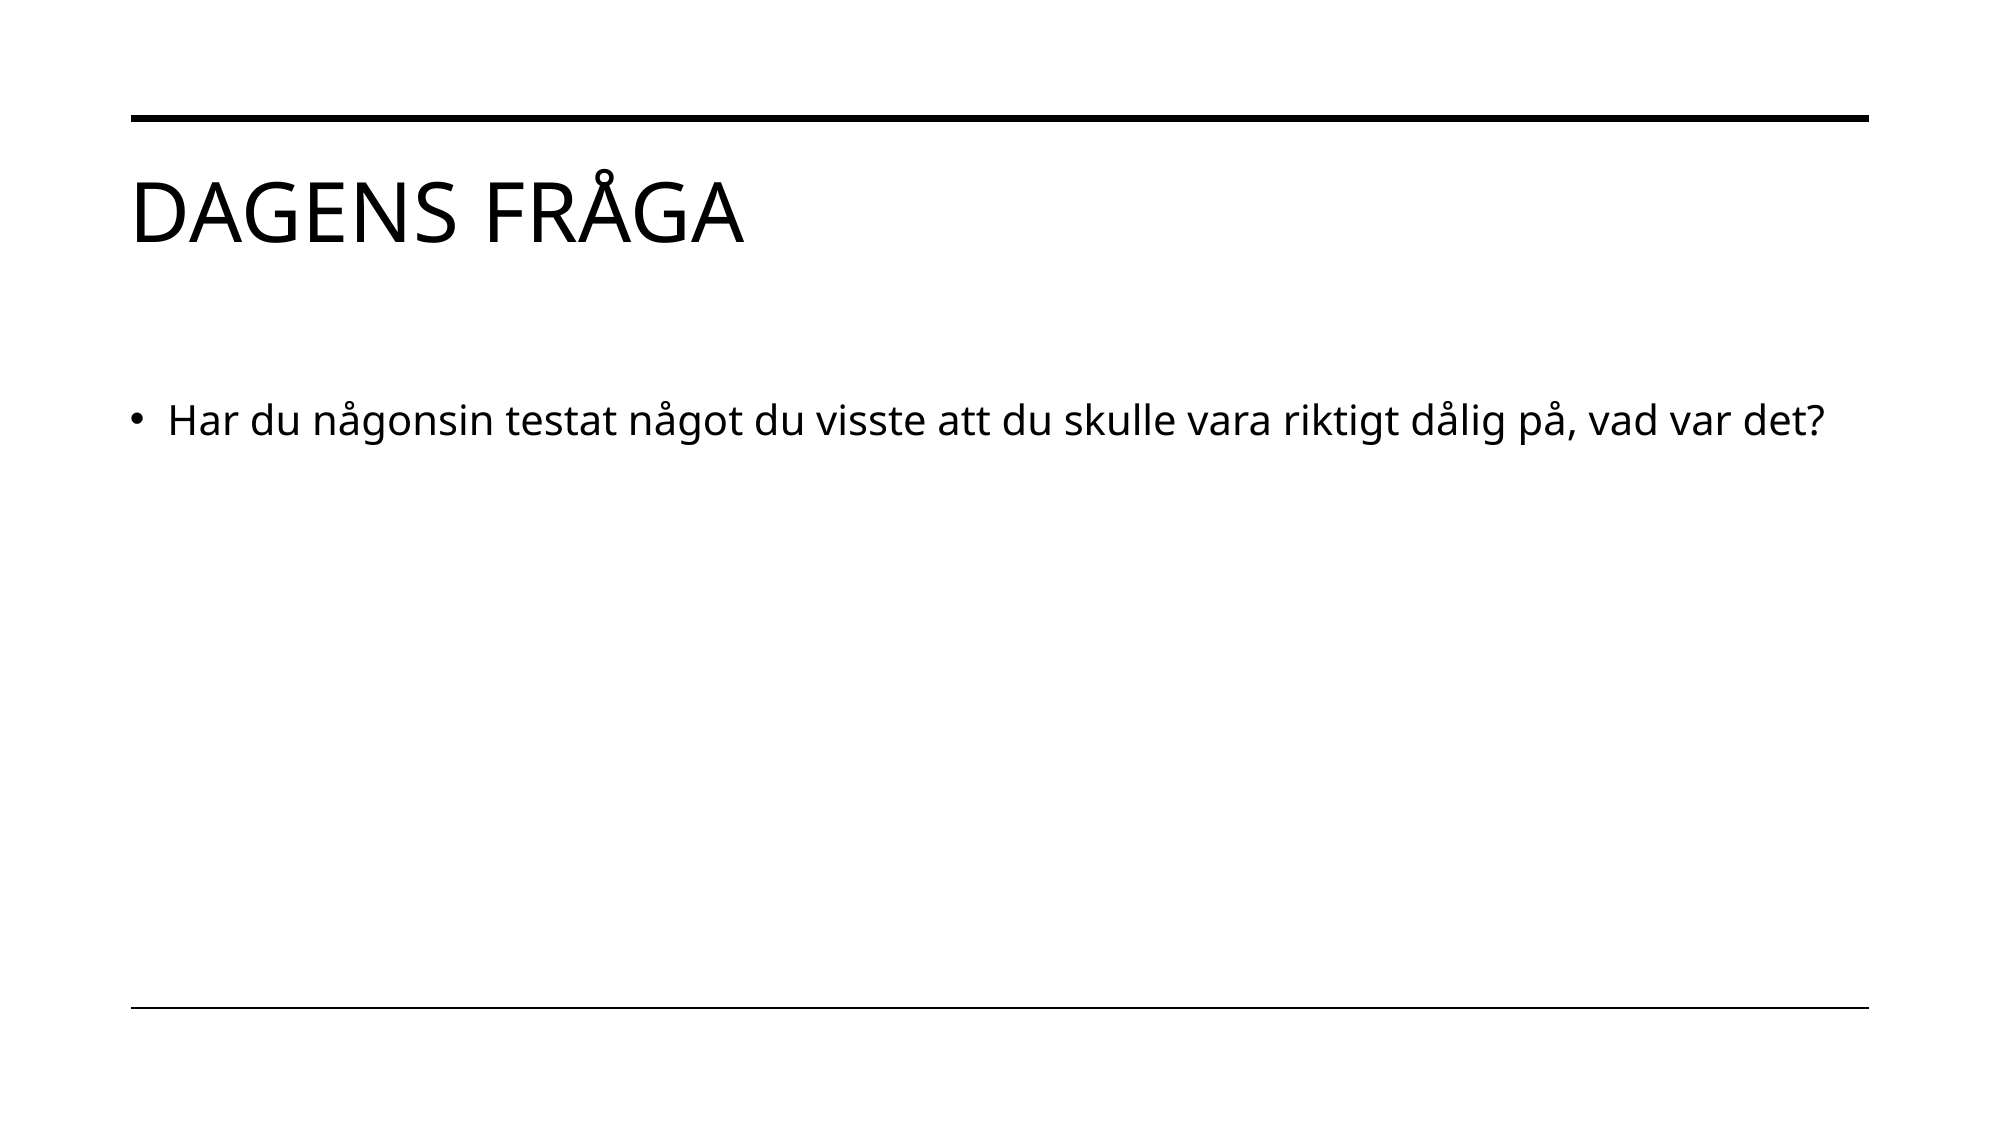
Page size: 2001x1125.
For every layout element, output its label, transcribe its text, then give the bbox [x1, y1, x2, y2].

title Dagens fråga [114, 151, 1869, 376]
list Har du någonsin testat något du visste att du skulle vara riktigt dålig på, vad var det? [114, 376, 1869, 973]
